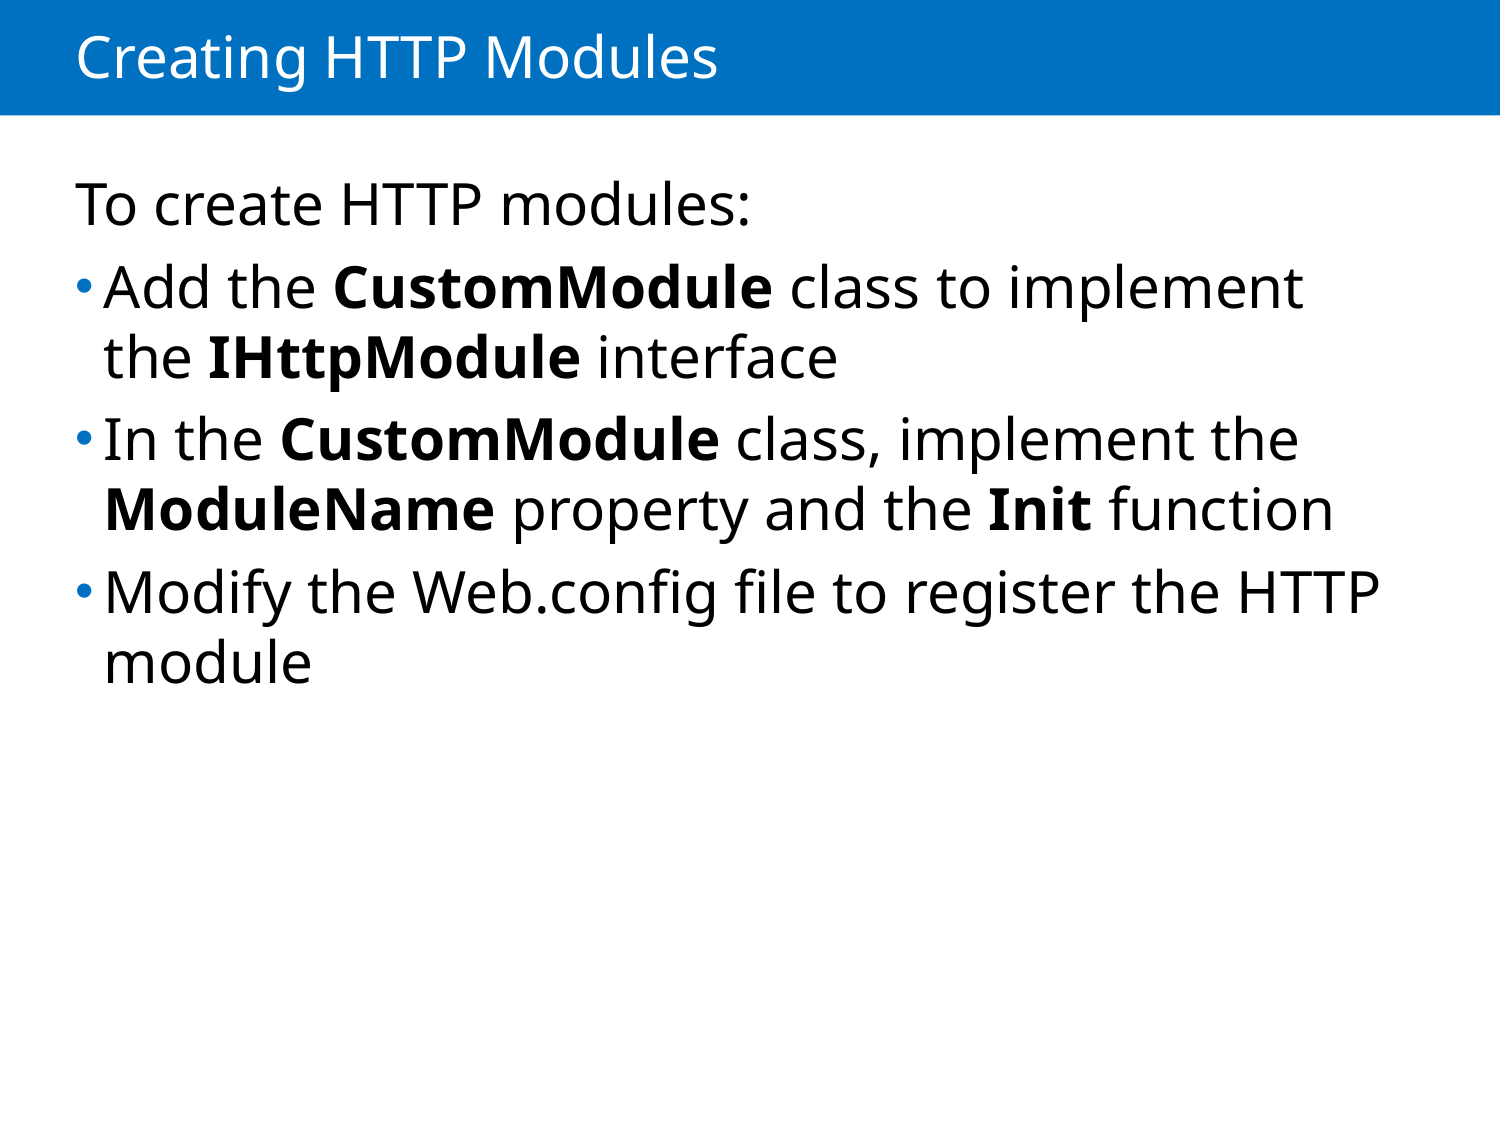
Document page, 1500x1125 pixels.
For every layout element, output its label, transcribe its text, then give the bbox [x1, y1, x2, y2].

title Creating HTTP Modules [75, 0, 1351, 122]
text_box To create HTTP modules: Add the CustomModule class to implement the IHttpModule interface In the CustomModule class, implement the ModuleName property and the Init function Modify the Web.config file to register the HTTP module [75, 167, 1408, 1012]
